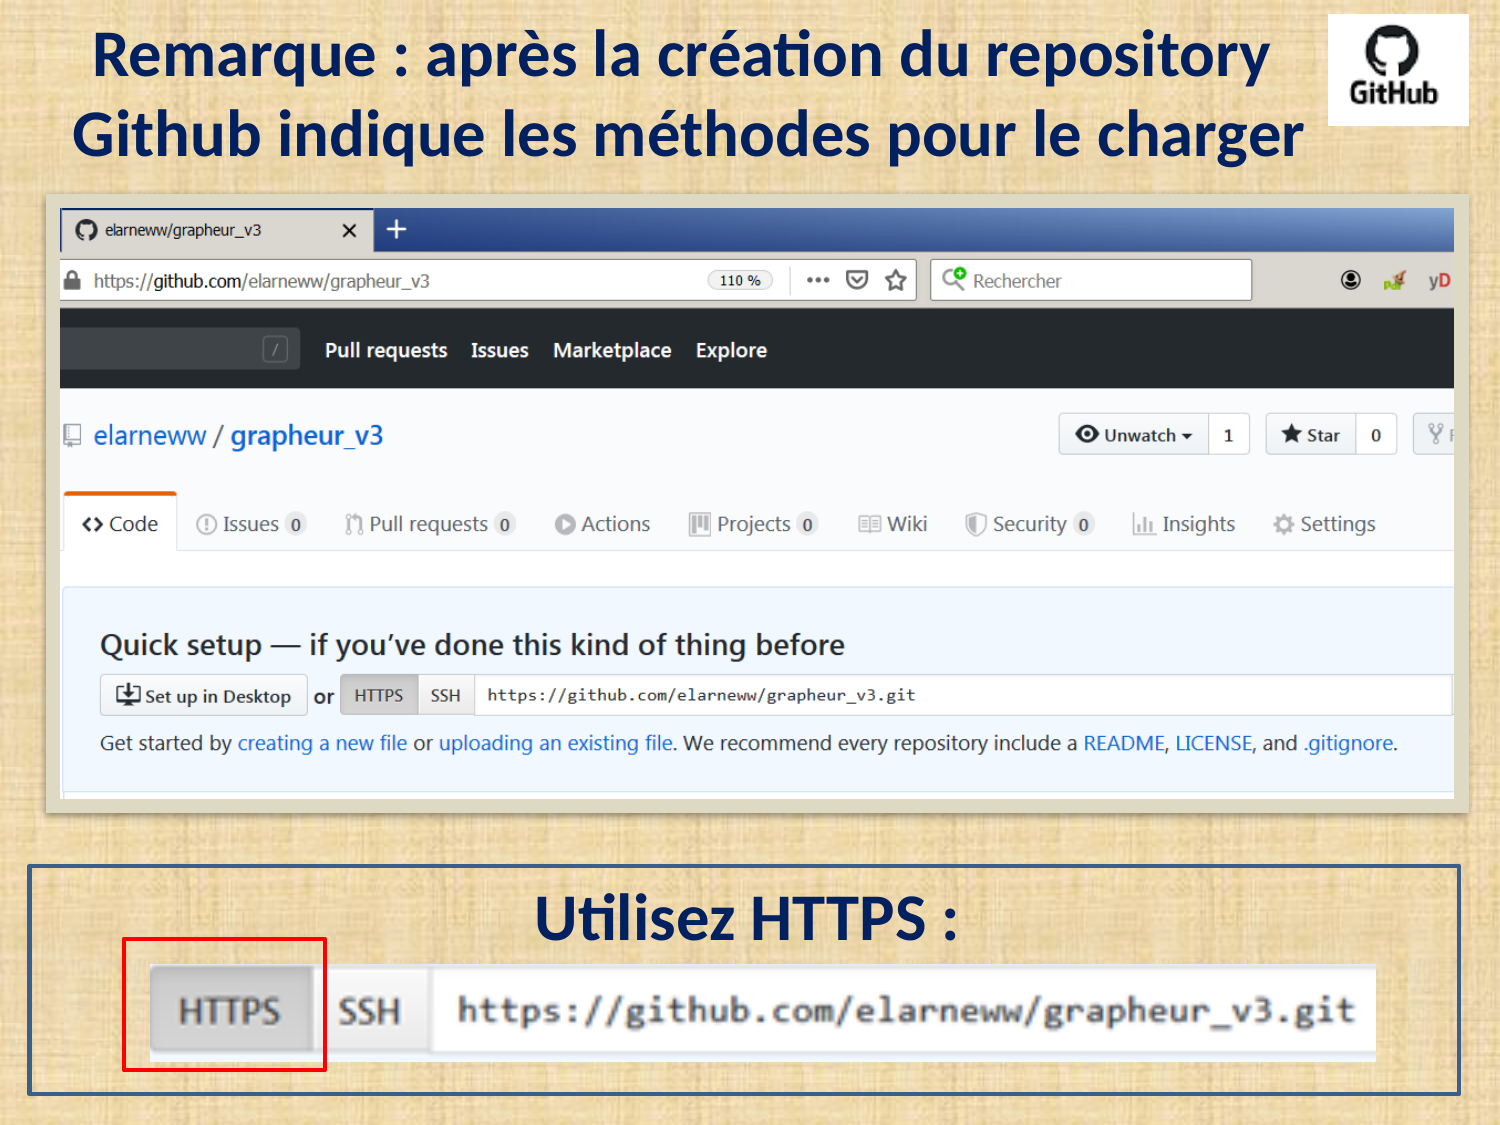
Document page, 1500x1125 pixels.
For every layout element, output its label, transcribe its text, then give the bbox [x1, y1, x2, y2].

text_box Remarque : après la création du repository Github indique les méthodes pour le charger [57, 1, 1322, 177]
text_box [122, 937, 327, 1072]
picture [59, 207, 1455, 799]
text_box [27, 864, 1461, 1096]
text_box Étape suivante : Push du repository local de Pythonanywhere vers le repository distant de Github [0, 0, 1500, 1125]
picture [150, 963, 1377, 1062]
picture [1328, 14, 1470, 126]
